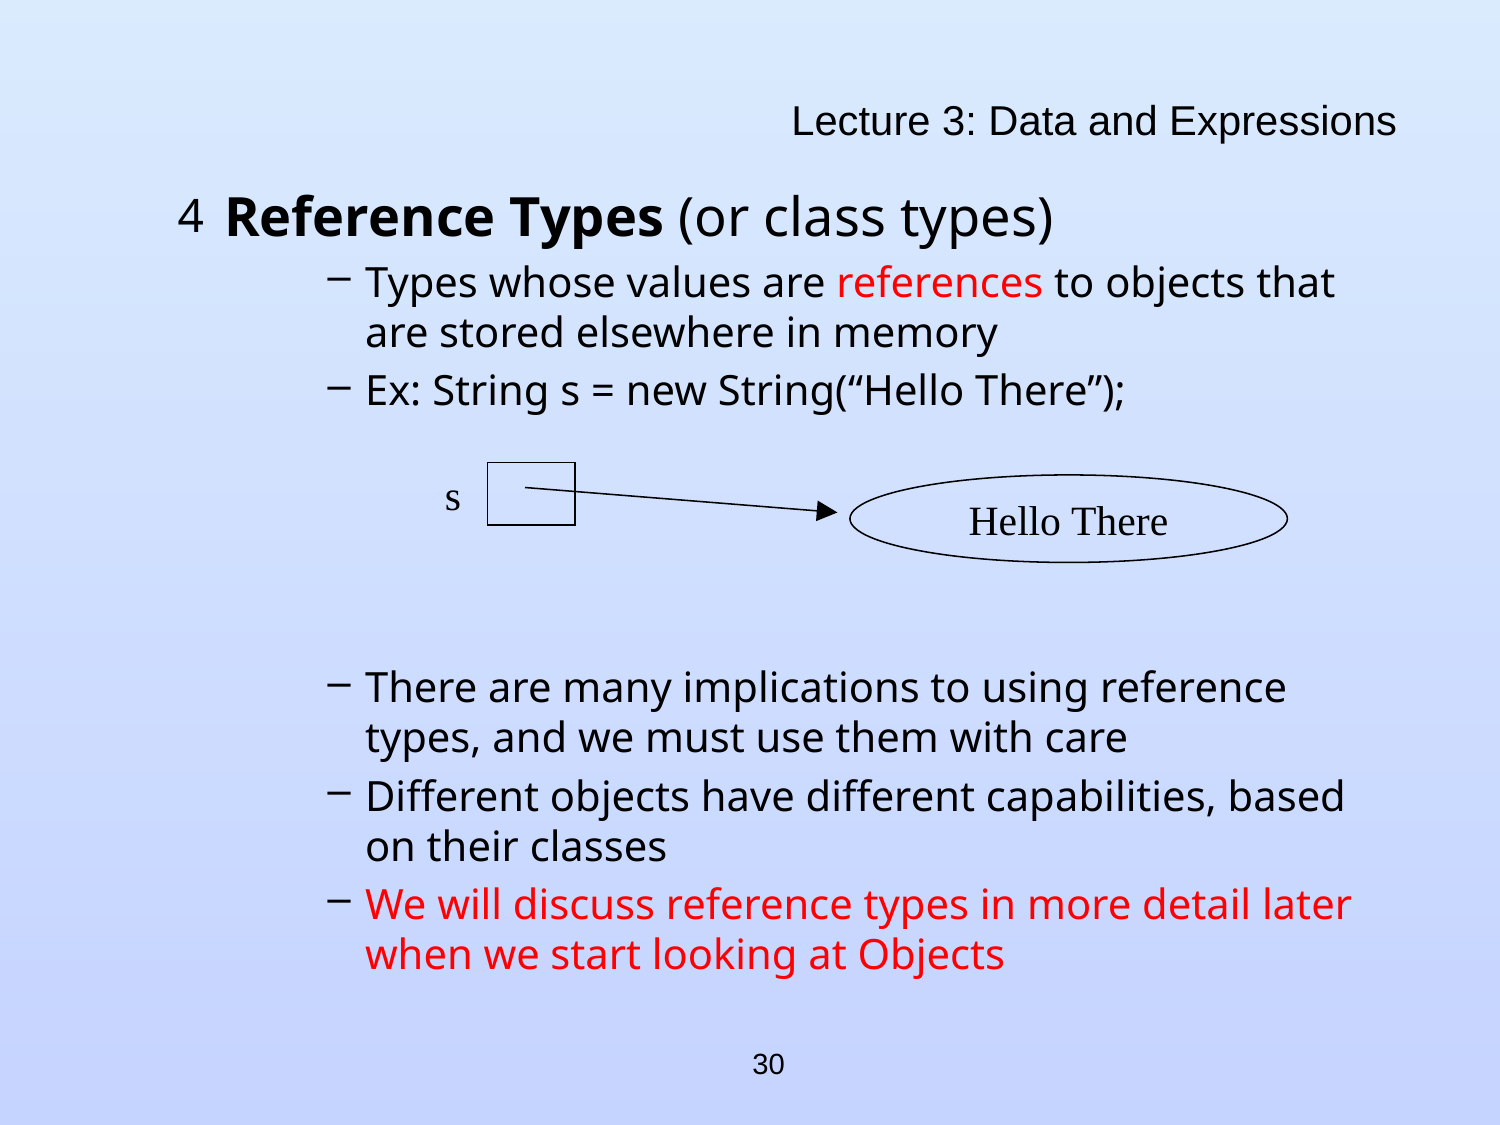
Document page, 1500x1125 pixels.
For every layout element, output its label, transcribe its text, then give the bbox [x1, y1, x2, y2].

text_box [487, 462, 575, 525]
title Lecture 3: Data and Expressions [87, 99, 1413, 150]
text_box s [387, 462, 487, 525]
text_box [524, 487, 838, 522]
list Reference Types (or class types) Types whose values are references to objects that are stored elsewhere in memory Ex: String s = new String(“Hello There”); There are many implications to using reference types, and we must use them with care Different objects have different capabilities, based on their classes We will discuss reference types in more detail later when we start looking at Objects [87, 174, 1413, 1000]
text_box Hello There [849, 474, 1288, 563]
slide_number 30 [612, 1024, 926, 1101]
